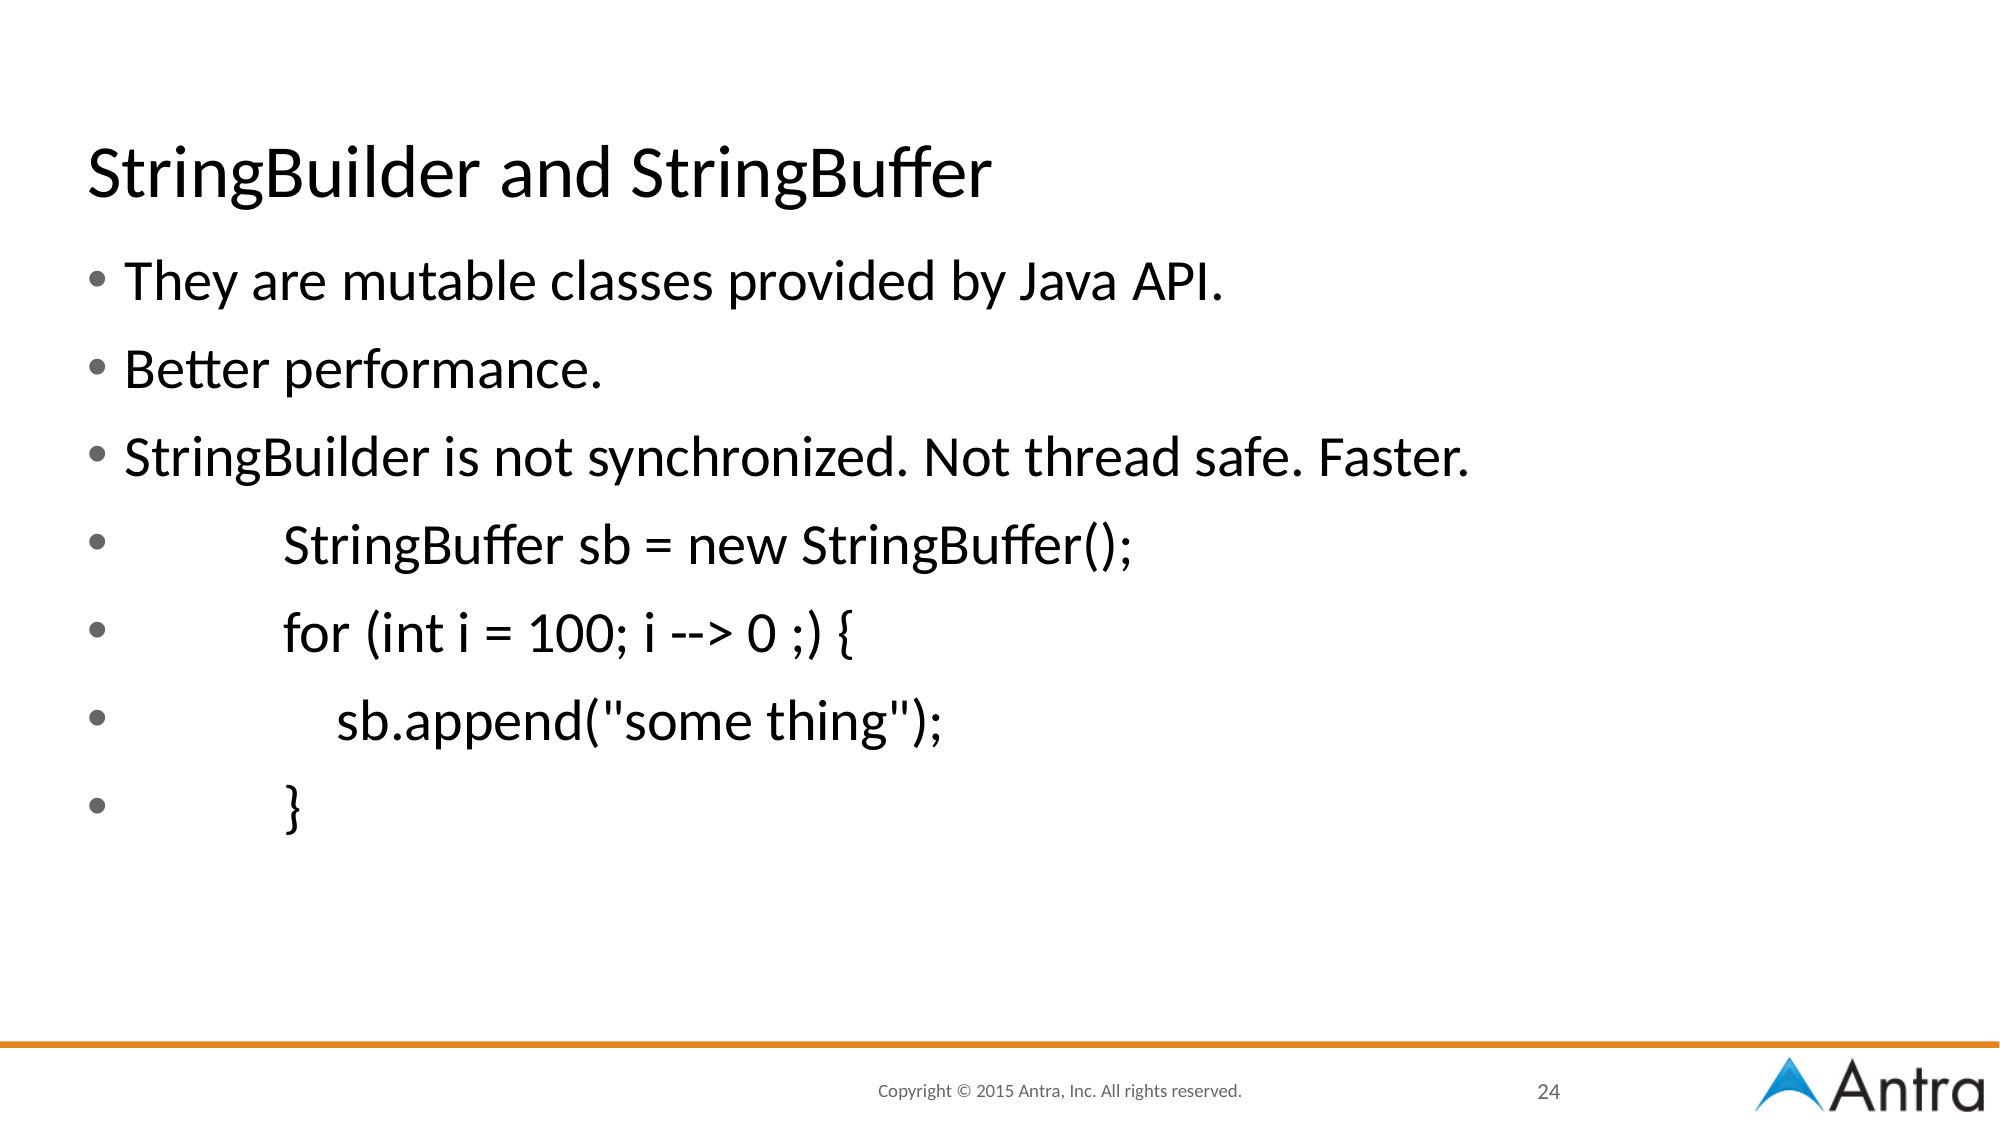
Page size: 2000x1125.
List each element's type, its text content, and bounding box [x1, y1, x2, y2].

title StringBuilder and StringBuffer [87, 66, 1913, 213]
picture [1744, 1048, 1994, 1122]
list They are mutable classes provided by Java API. Better performance. StringBuilder is not synchronized. Not thread safe. Faster. StringBuffer sb = new StringBuffer(); for (int i = 100; i --> 0 ;) { sb.append("some thing"); } [87, 249, 1913, 975]
slide_number 24 [1498, 1075, 1561, 1106]
